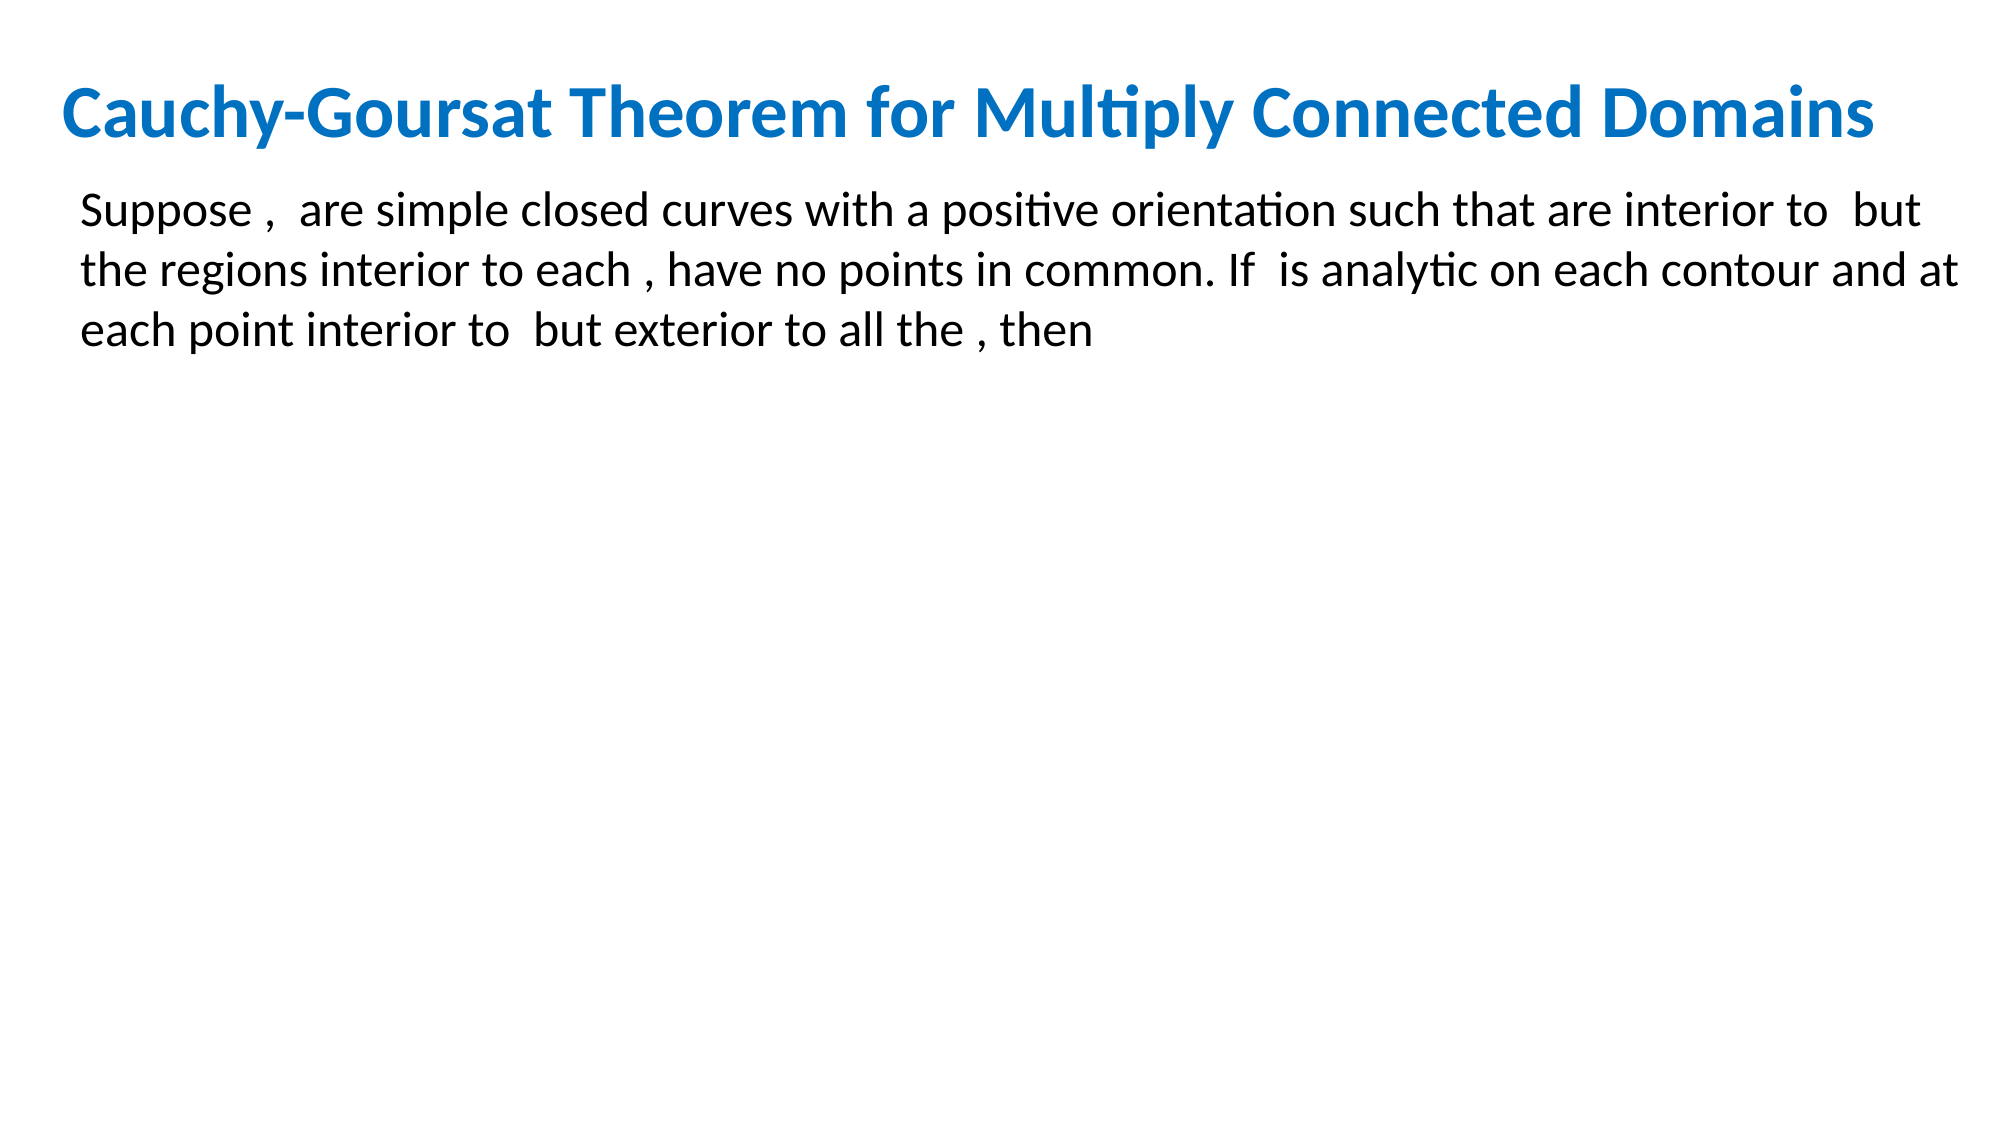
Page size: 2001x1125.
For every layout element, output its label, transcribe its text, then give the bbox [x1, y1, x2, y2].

text_box Cauchy-Goursat Theorem for Multiply Connected Domains [47, 54, 1940, 160]
